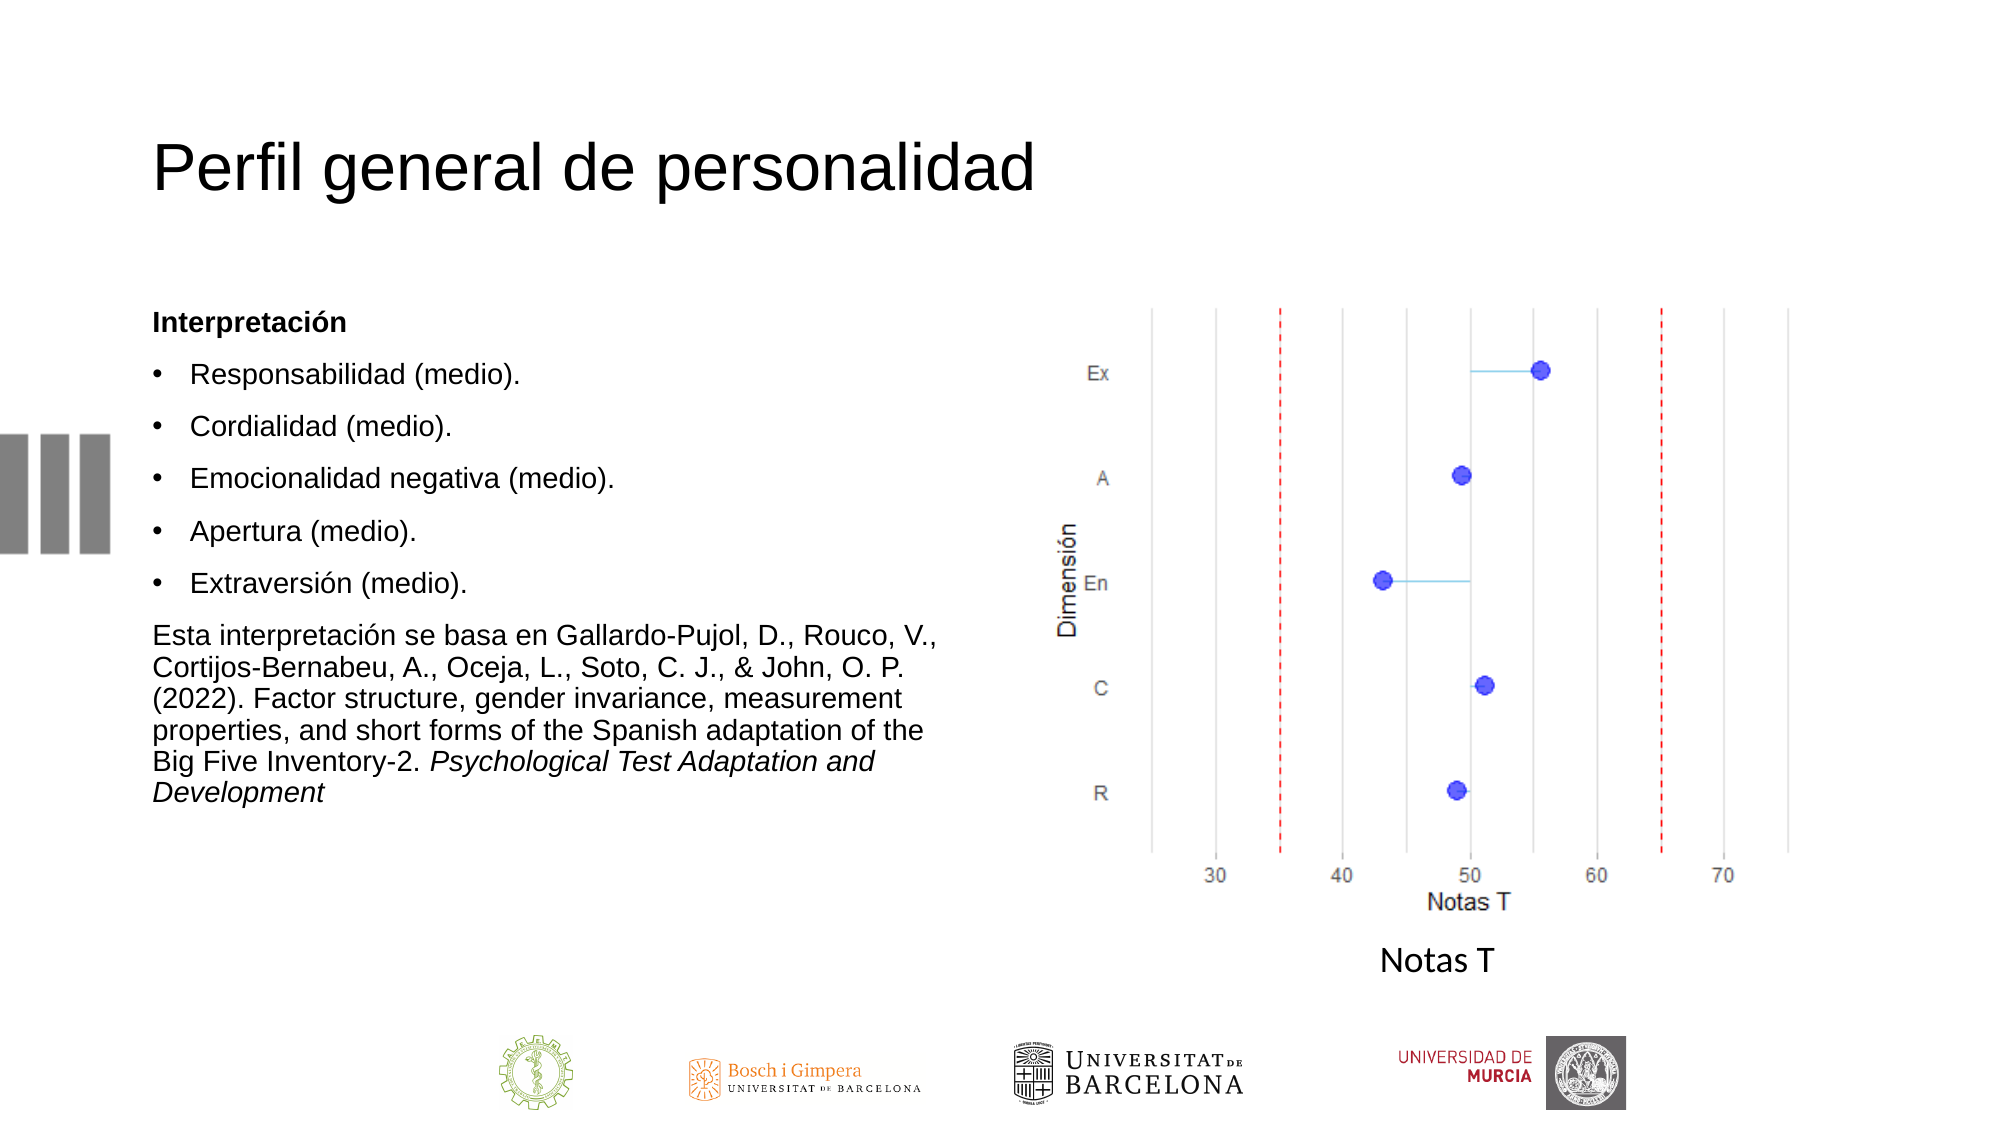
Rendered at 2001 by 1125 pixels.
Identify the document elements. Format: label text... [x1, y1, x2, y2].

picture [684, 1031, 926, 1125]
picture [1014, 1042, 1243, 1105]
title Perfil general de personalidad [137, 59, 1863, 278]
picture [1331, 1036, 1627, 1110]
text_box Notas T [1012, 927, 1863, 1011]
picture [499, 1035, 573, 1110]
picture [1043, 297, 1832, 928]
picture [0, 420, 123, 563]
list Interpretación Responsabilidad (medio). Cordialidad (medio). Emocionalidad negativa (medio). Apertura (medio). Extraversión (medio). Esta interpretación se basa en Gallardo-Pujol, D., Rouco, V., Cortijos-Bernabeu, A., Oceja, L., Soto, C. J., & John, O. P. (2022). Factor structure, gender invariance, measurement properties, and short forms of the Spanish adaptation of the Big Five Inventory-2. Psychological Test Adaptation and Development [137, 299, 988, 1014]
